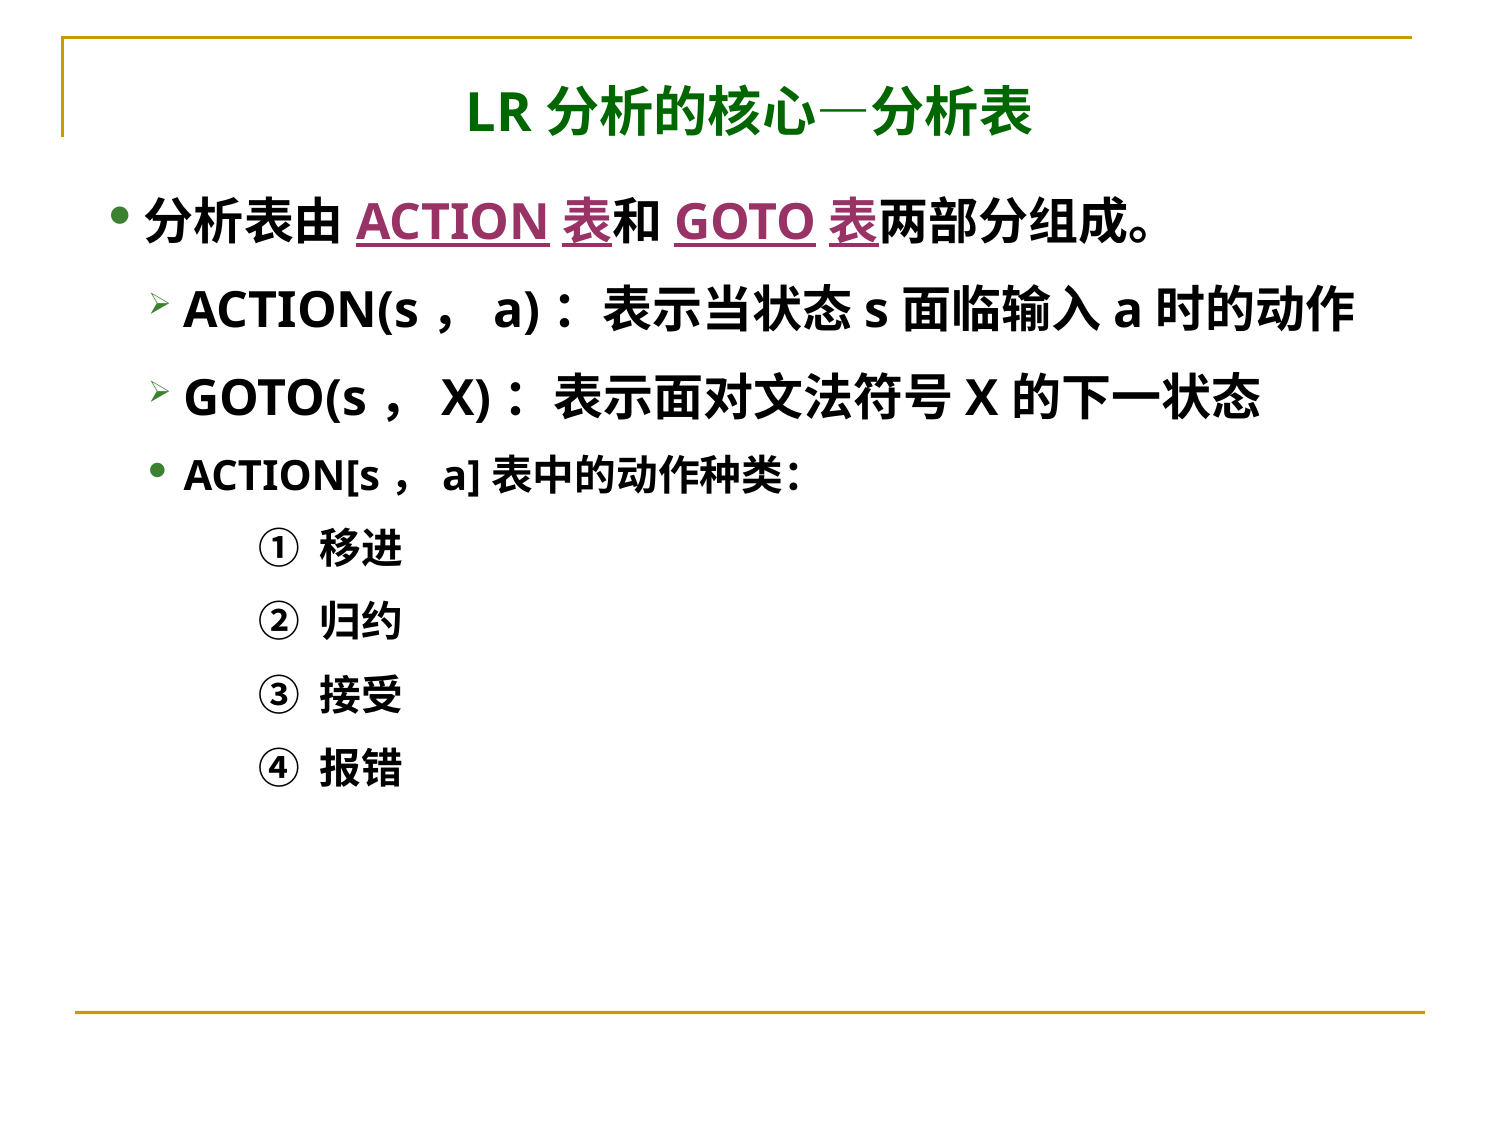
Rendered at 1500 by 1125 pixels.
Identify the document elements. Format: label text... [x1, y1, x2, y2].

text_box 分析表由ACTION表和GOTO表两部分组成。 ACTION(s，a)：表示当状态s面临输入a时的动作 GOTO(s，X)：表示面对文法符号X的下一状态 ACTION[s，a]表中的动作种类： ① 移进 ② 归约 ③ 接受 ④ 报错 [93, 164, 1387, 888]
text_box LR分析的核心—分析表 [70, 70, 1429, 150]
